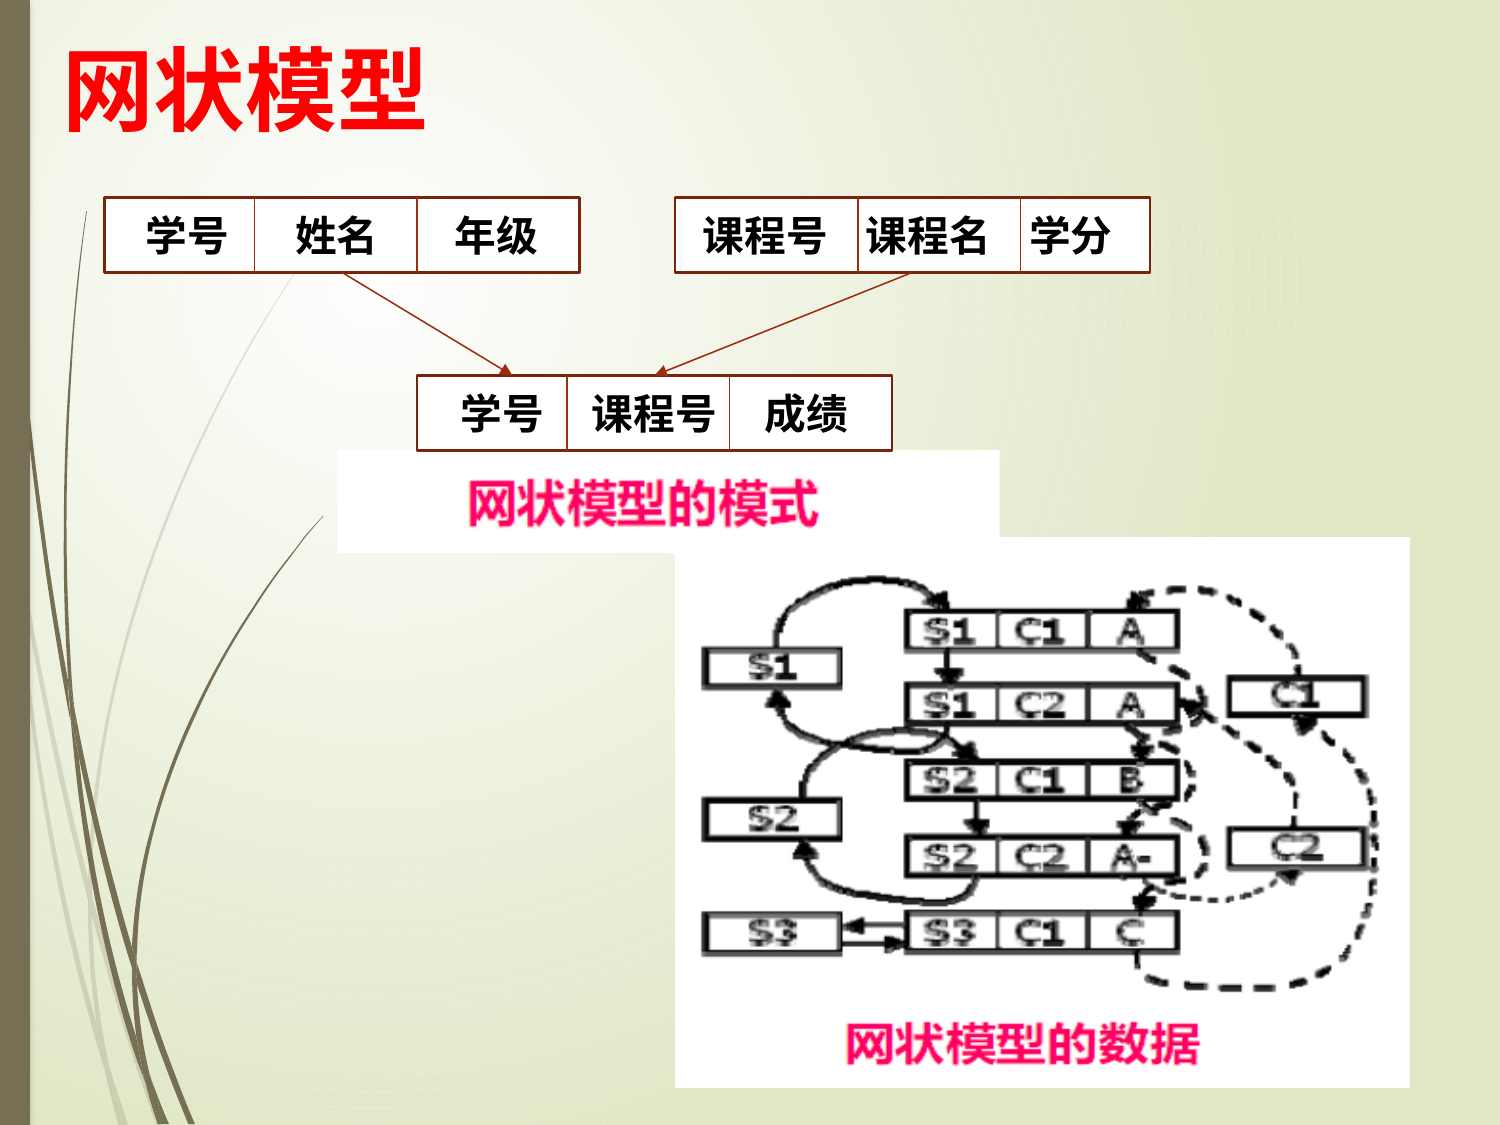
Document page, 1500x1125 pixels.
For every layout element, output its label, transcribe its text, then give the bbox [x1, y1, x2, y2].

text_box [104, 197, 1151, 554]
picture [674, 537, 1411, 1088]
subtitle 网状模型 [54, 24, 1425, 161]
